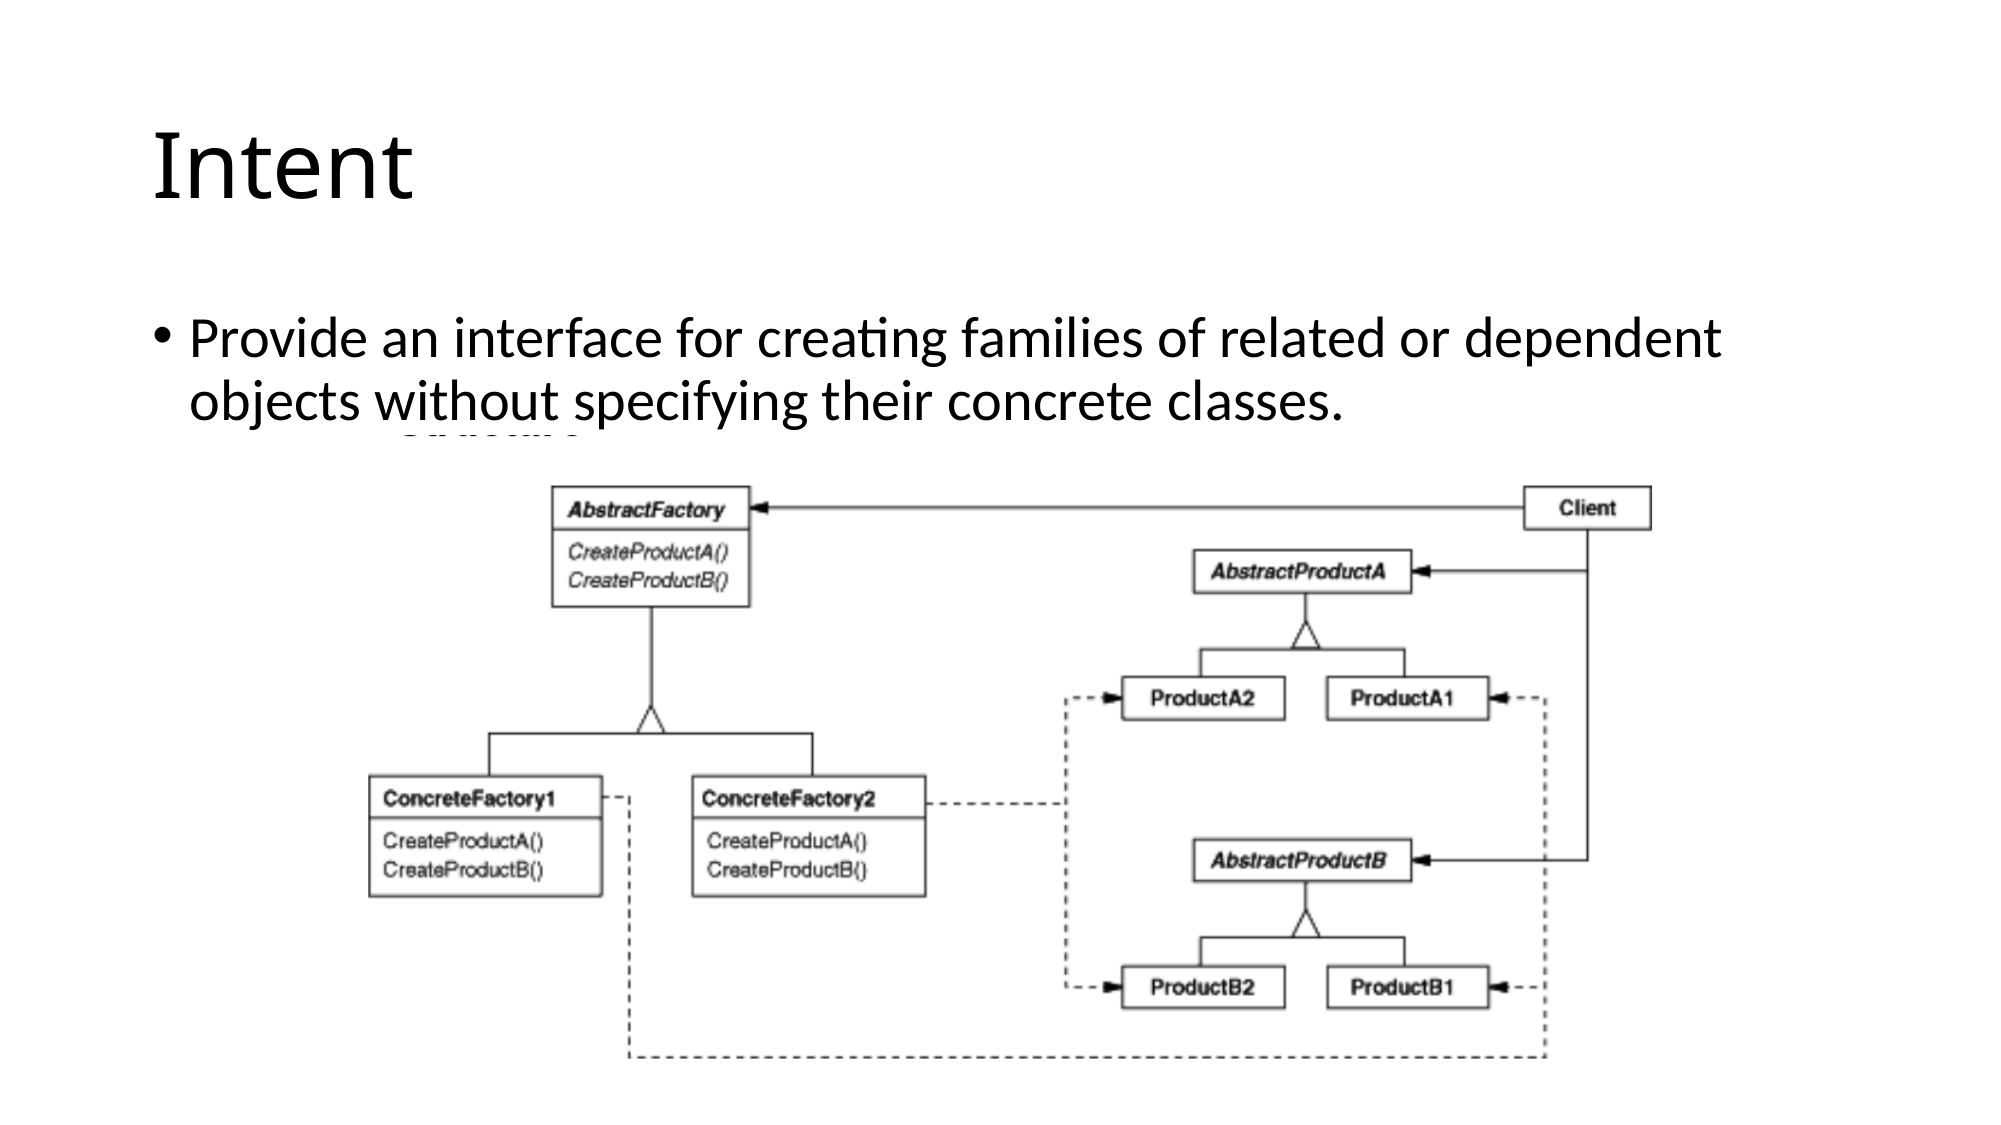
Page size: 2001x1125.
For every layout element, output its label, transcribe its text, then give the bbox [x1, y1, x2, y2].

list Provide an interface for creating families of related or dependent objects without specifying their concrete classes. [137, 299, 1863, 545]
picture [325, 435, 1675, 1084]
title Intent [137, 59, 1863, 278]
